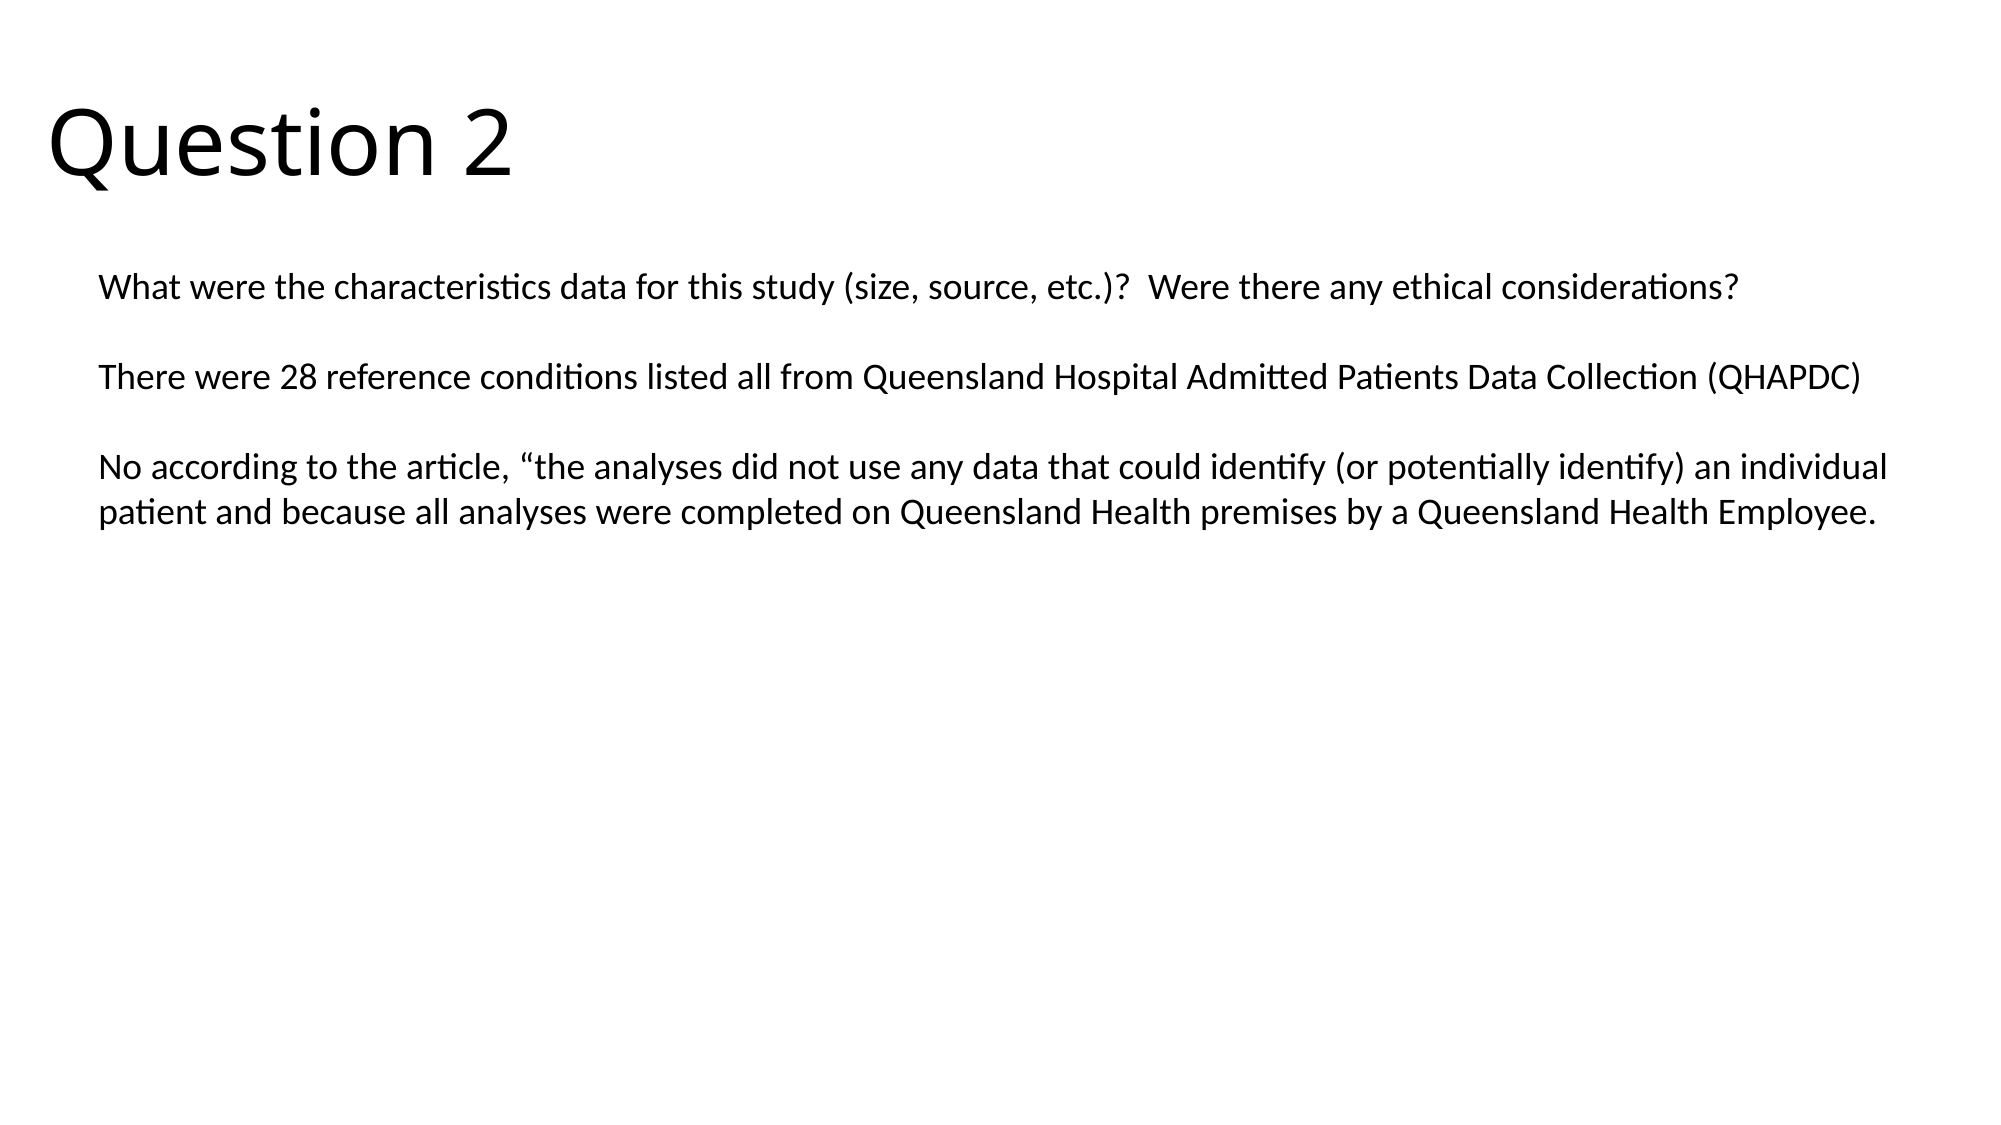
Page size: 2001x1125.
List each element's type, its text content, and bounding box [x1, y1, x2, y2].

text_box What were the characteristics data for this study (size, source, etc.)? Were there any ethical considerations? There were 28 reference conditions listed all from Queensland Hospital Admitted Patients Data Collection (QHAPDC) No according to the article, “the analyses did not use any data that could identify (or potentially identify) an individual patient and because all analyses were completed on Queensland Health premises by a Queensland Health Employee. [83, 254, 1910, 585]
title Question 2 [31, 37, 1757, 255]
